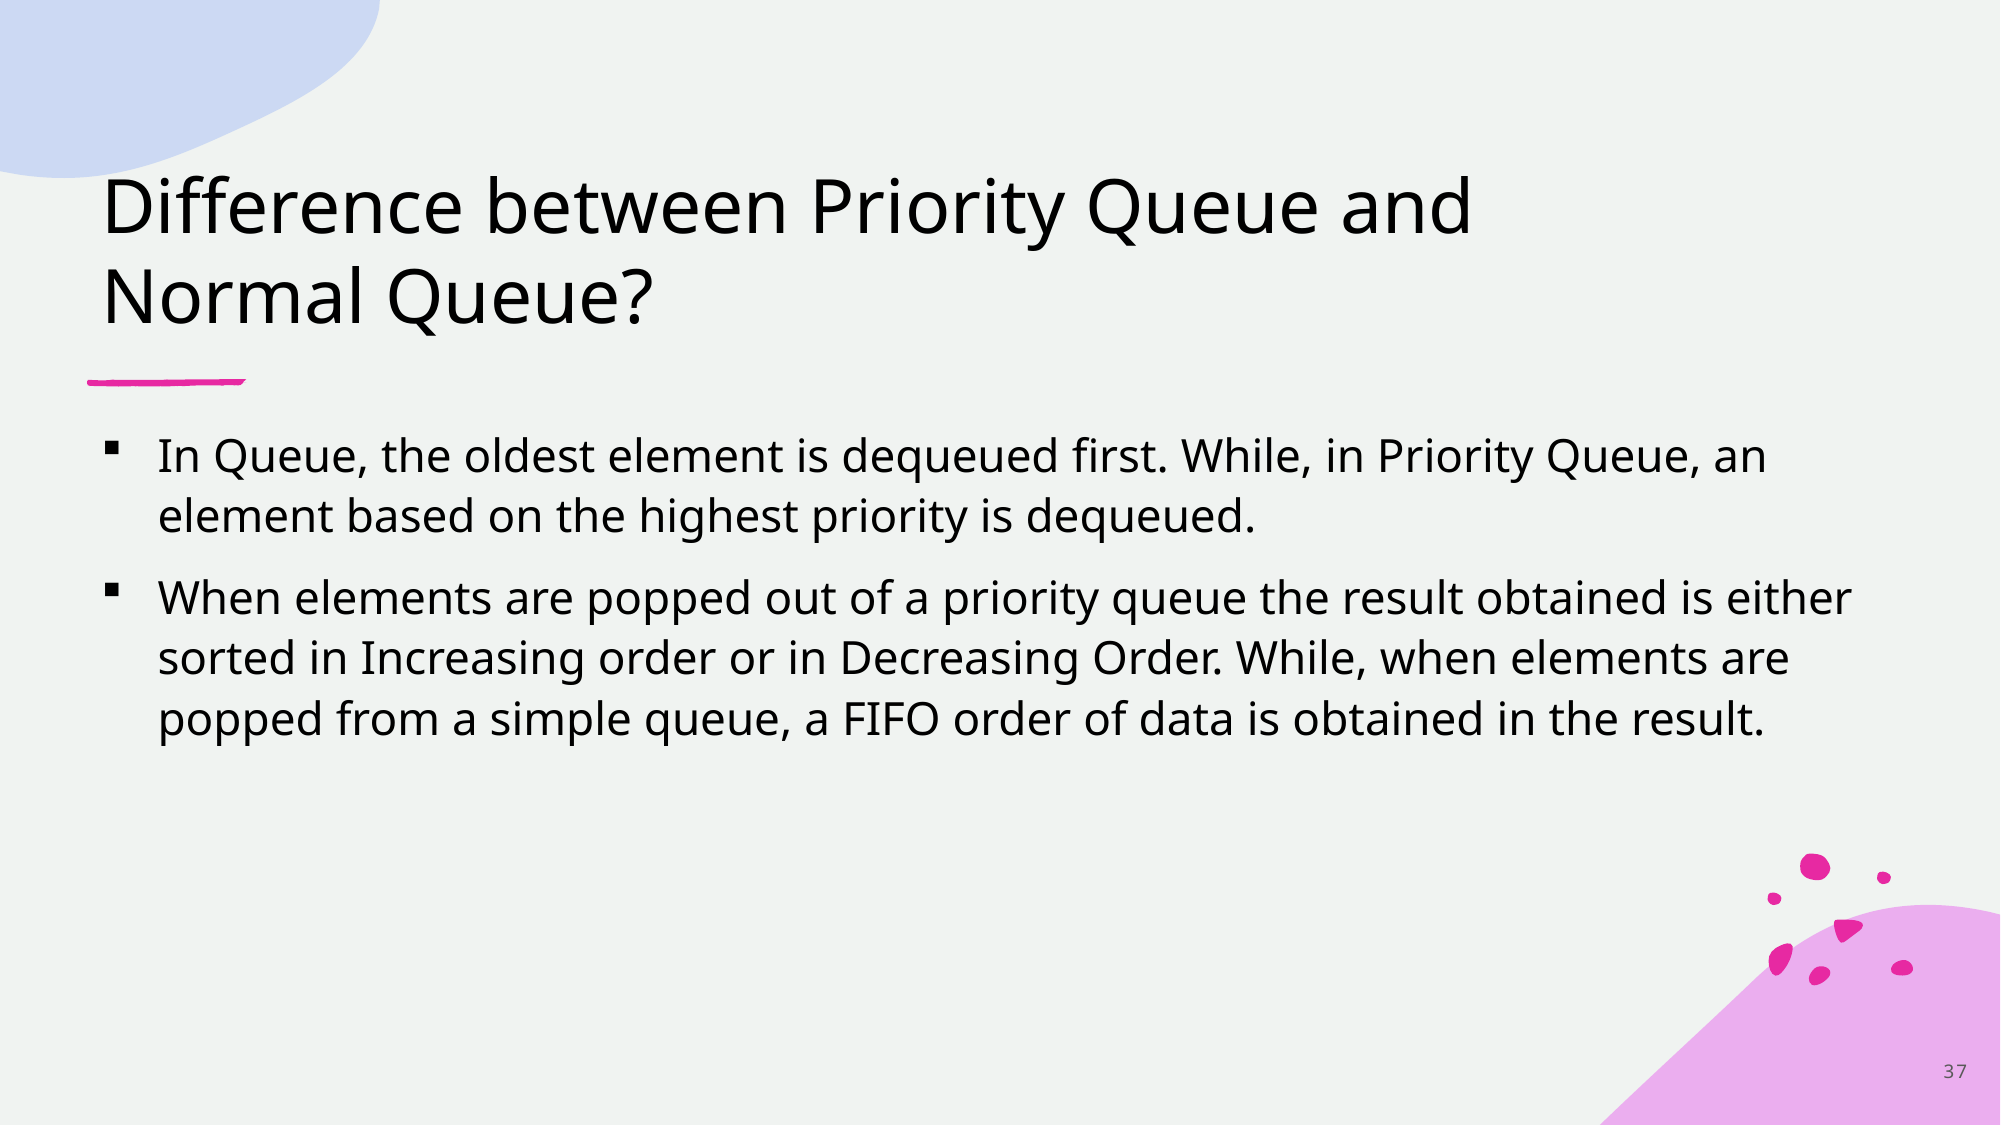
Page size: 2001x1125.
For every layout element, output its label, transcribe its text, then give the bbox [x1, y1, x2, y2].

list In Queue, the oldest element is dequeued first. While, in Priority Queue, an element based on the highest priority is dequeued. When elements are popped out of a priority queue the result obtained is either sorted in Increasing order or in Decreasing Order. While, when elements are popped from a simple queue, a FIFO order of data is obtained in the result. [86, 413, 1913, 996]
title Difference between Priority Queue and Normal Queue? [86, 129, 1740, 347]
slide_number 37 [1911, 1042, 1999, 1103]
